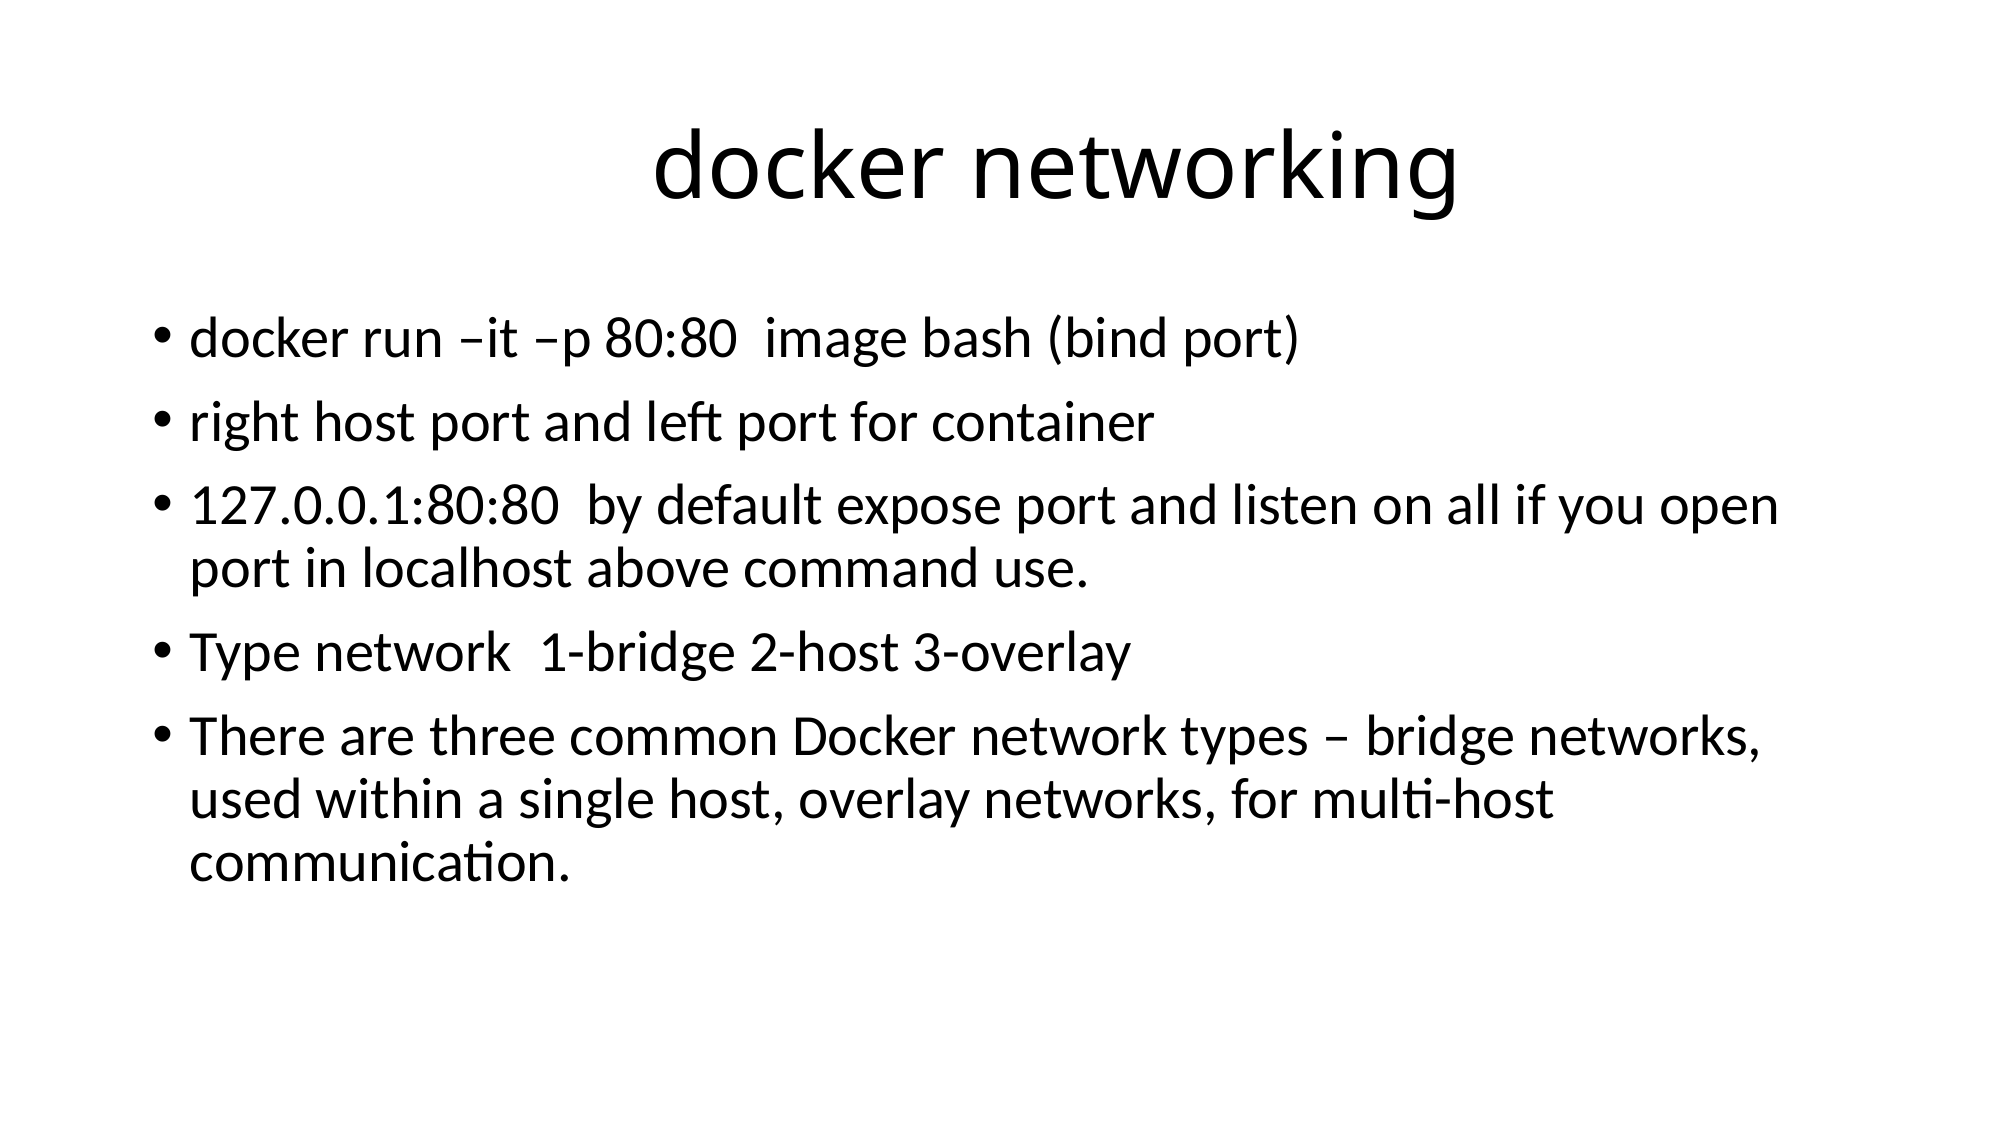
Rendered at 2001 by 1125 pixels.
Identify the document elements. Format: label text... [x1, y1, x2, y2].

list docker run –it –p 80:80 image bash (bind port) right host port and left port for container 127.0.0.1:80:80 by default expose port and listen on all if you open port in localhost above command use. Type network 1-bridge 2-host 3-overlay There are three common Docker network types – bridge networks, used within a single host, overlay networks, for multi-host communication. [137, 299, 1863, 1014]
title docker networking [137, 59, 1863, 278]
